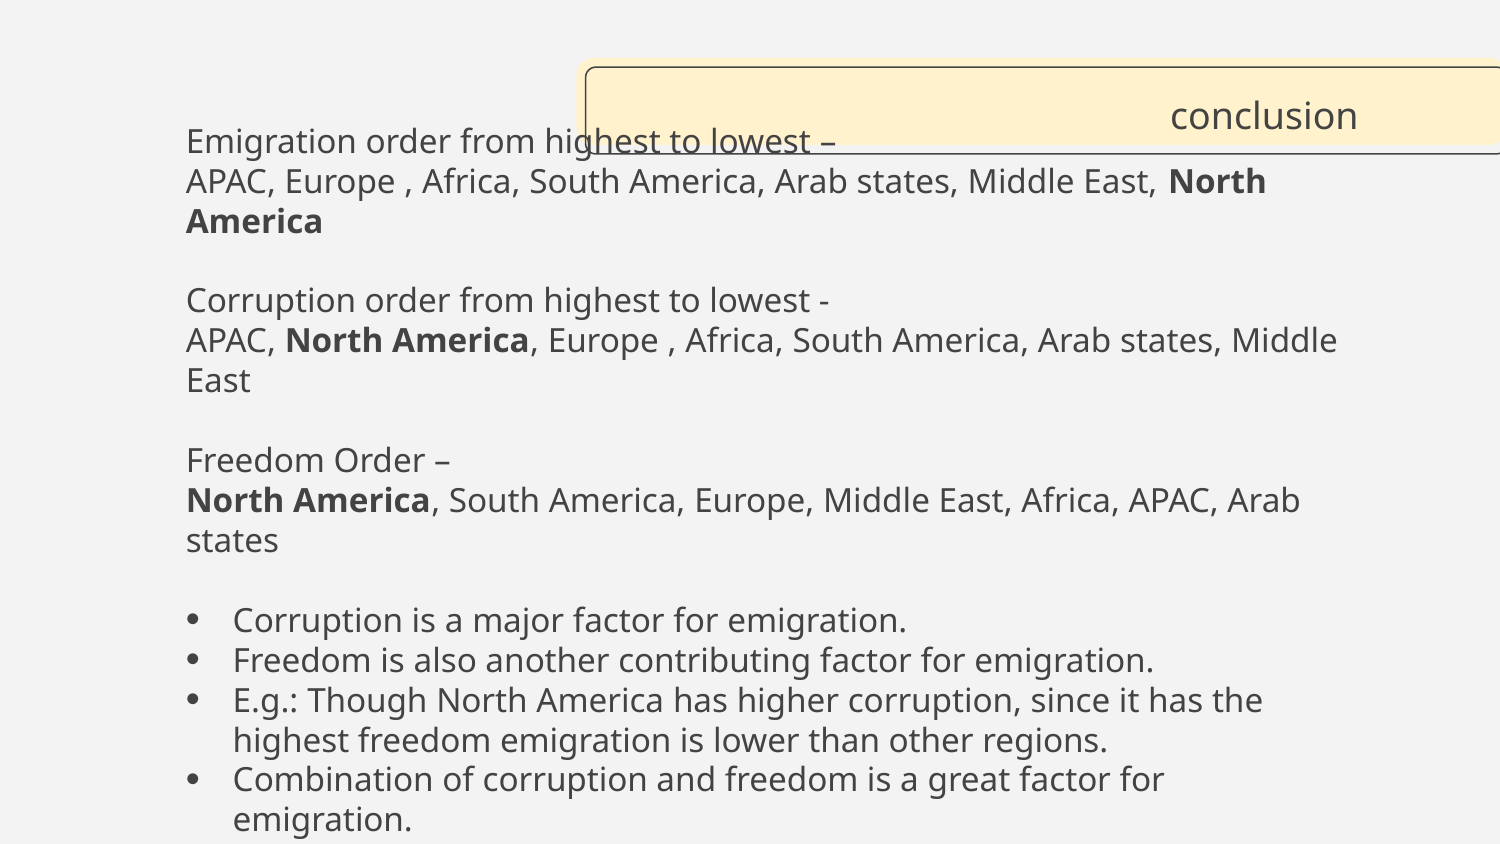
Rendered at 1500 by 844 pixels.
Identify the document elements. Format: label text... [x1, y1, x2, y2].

title conclusion [849, 75, 1374, 154]
subtitle Emigration order from highest to lowest – APAC, Europe , Africa, South America, Arab states, Middle East, North America Corruption order from highest to lowest - APAC, North America, Europe , Africa, South America, Arab states, Middle East Freedom Order – North America, South America, Europe, Middle East, Africa, APAC, Arab states Corruption is a major factor for emigration. Freedom is also another contributing factor for emigration. E.g.: Though North America has higher corruption, since it has the highest freedom emigration is lower than other regions. Combination of corruption and freedom is a great factor for emigration. [145, 168, 1362, 790]
